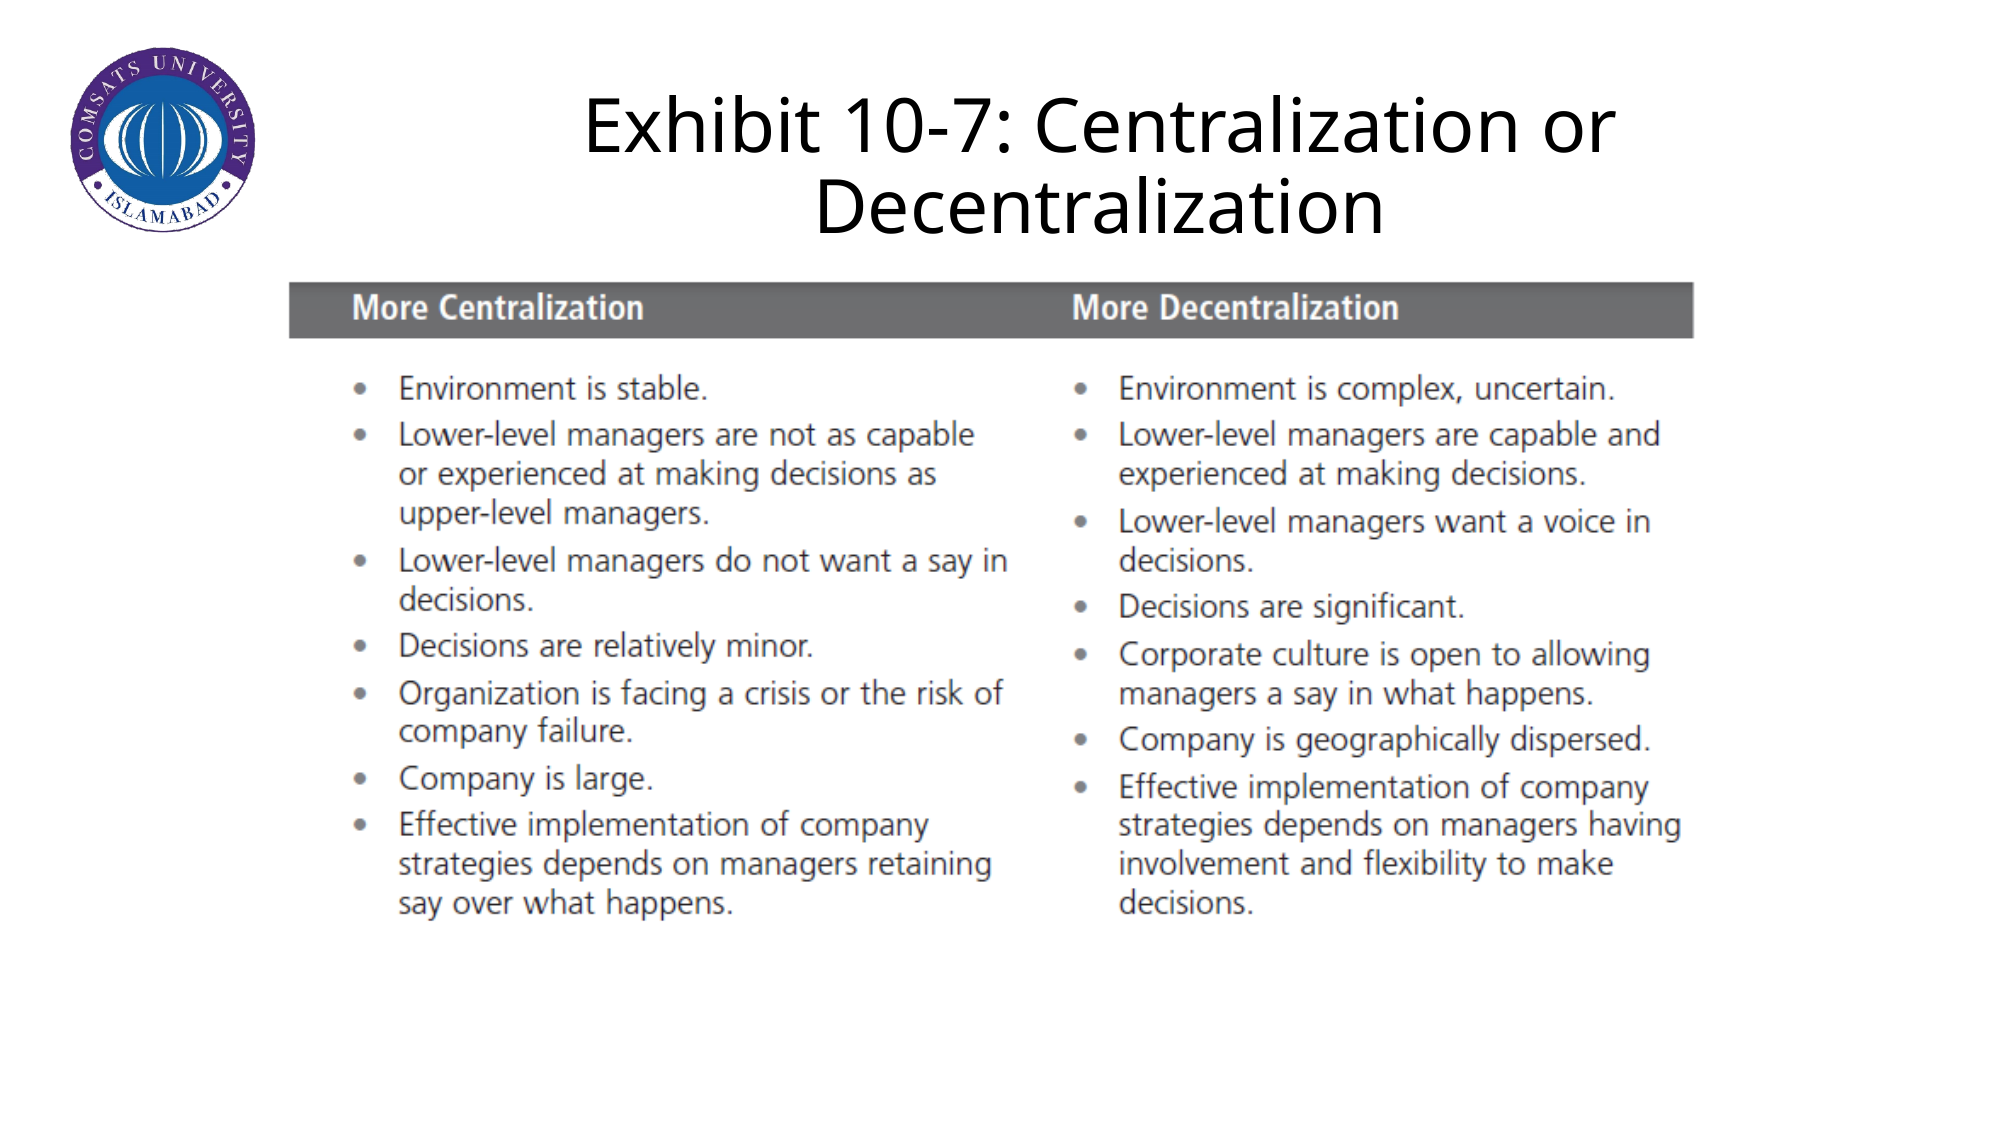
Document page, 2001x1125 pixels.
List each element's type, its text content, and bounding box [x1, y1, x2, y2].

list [281, 274, 1708, 950]
title Exhibit 10-7: Centralization or Decentralization [337, 59, 1863, 278]
picture [62, 37, 263, 238]
